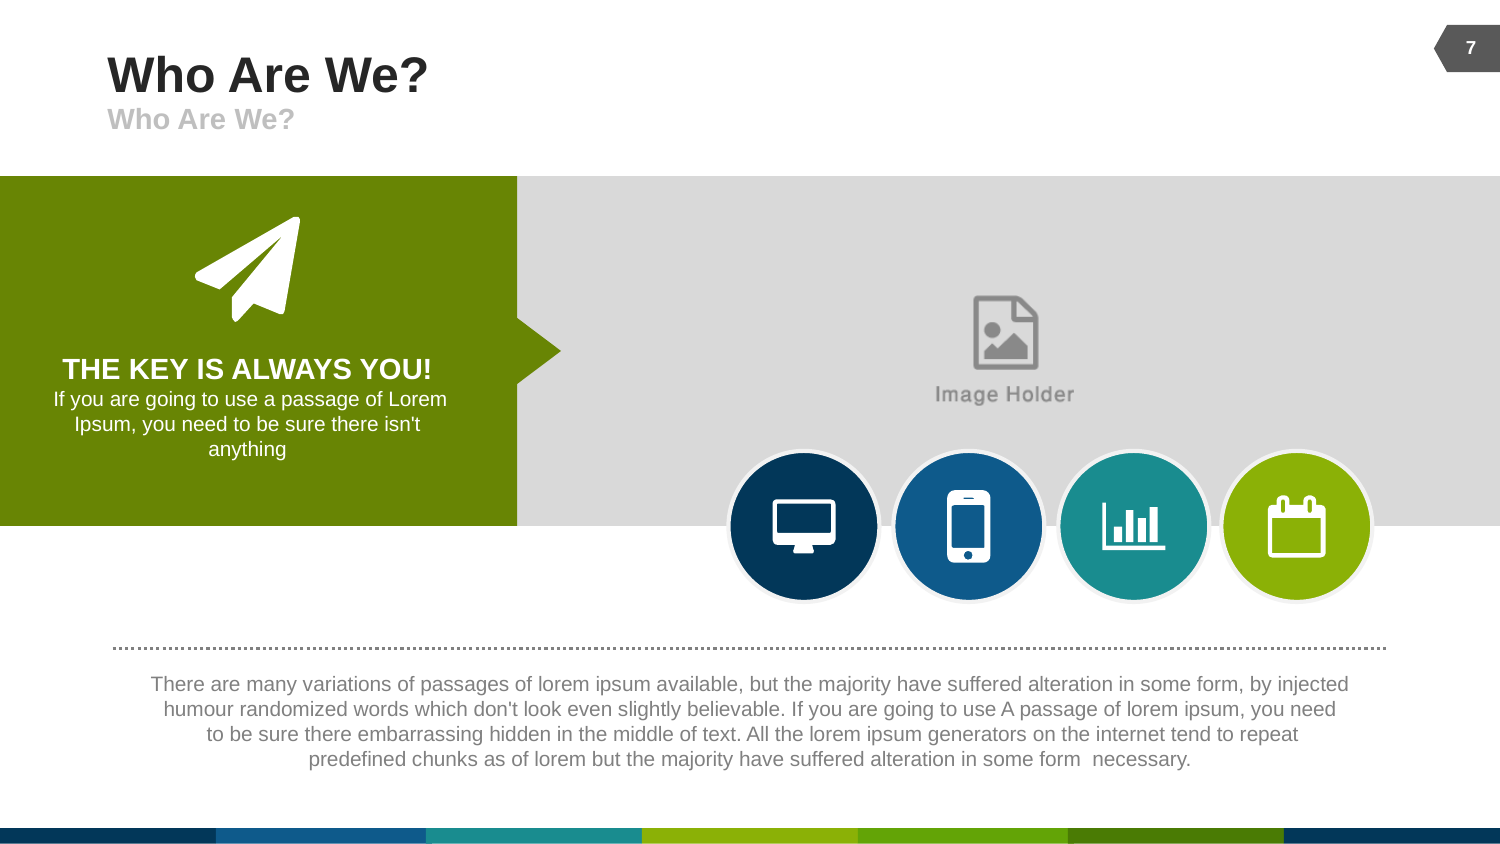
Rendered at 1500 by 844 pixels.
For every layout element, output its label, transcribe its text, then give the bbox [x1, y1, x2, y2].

text_box [1219, 448, 1375, 605]
list Who Are We? [107, 101, 783, 135]
text_box [947, 490, 991, 563]
slide_number 7 [1439, 24, 1500, 70]
title Who Are We? [107, 43, 1033, 102]
text_box [558, 174, 1500, 528]
text_box [772, 499, 836, 554]
text_box There are many variations of passages of lorem ipsum available, but the majority have suffered alteration in some form, by injected humour randomized words which don't look even slightly believable. If you are going to use A passage of lorem ipsum, you need to be sure there embarrassing hidden in the middle of text. All the lorem ipsum generators on the internet tend to repeat predefined chunks as of lorem but the majority have suffered alteration in some form necessary. [113, 670, 1387, 771]
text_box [0, 175, 562, 527]
text_box [1267, 495, 1326, 558]
text_box [1102, 502, 1166, 551]
text_box [1056, 448, 1212, 605]
text_box [726, 448, 882, 605]
text_box [891, 448, 1047, 605]
